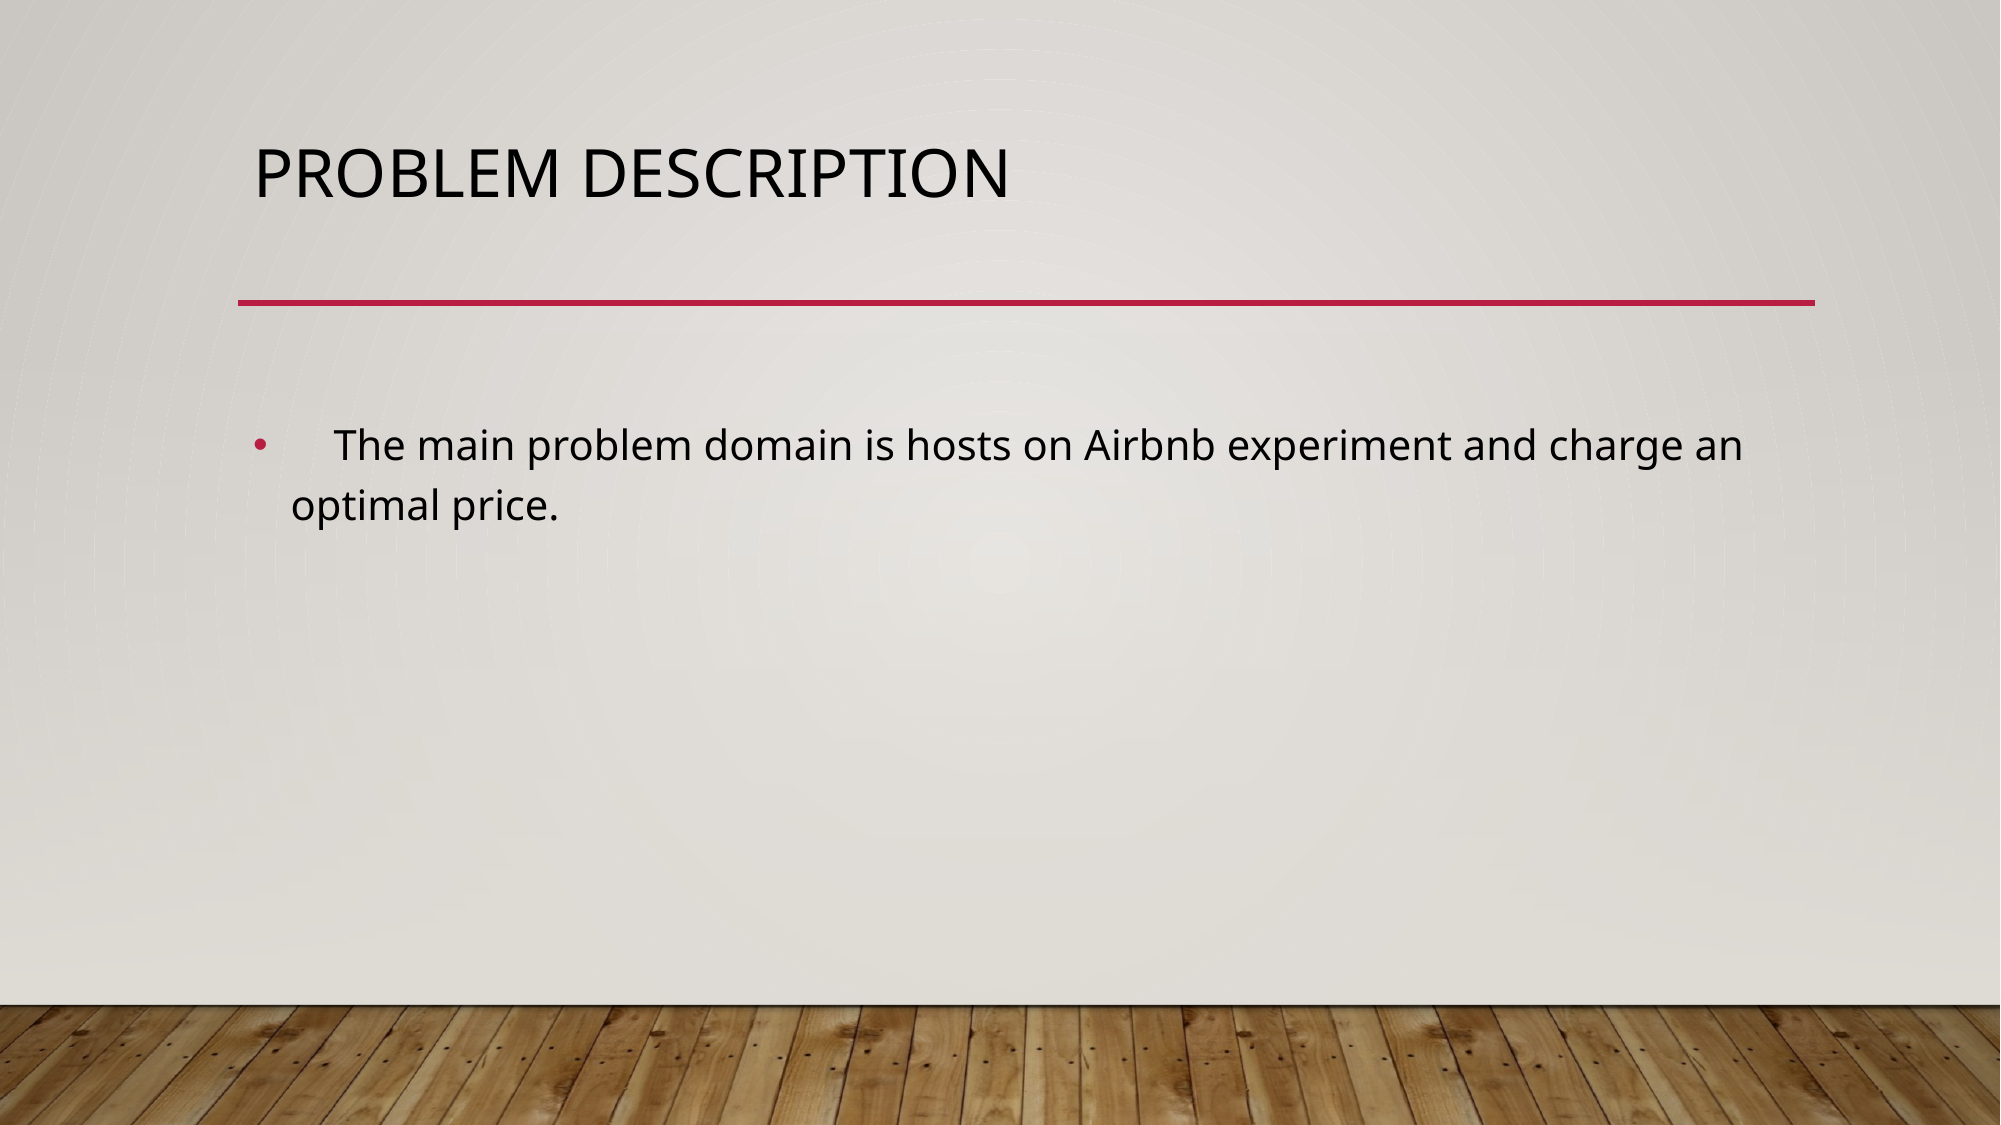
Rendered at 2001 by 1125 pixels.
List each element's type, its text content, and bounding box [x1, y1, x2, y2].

list The main problem domain is hosts on Airbnb experiment and charge an optimal price. [238, 330, 1814, 897]
title Problem description [238, 131, 1814, 305]
picture [0, 1005, 2000, 1125]
